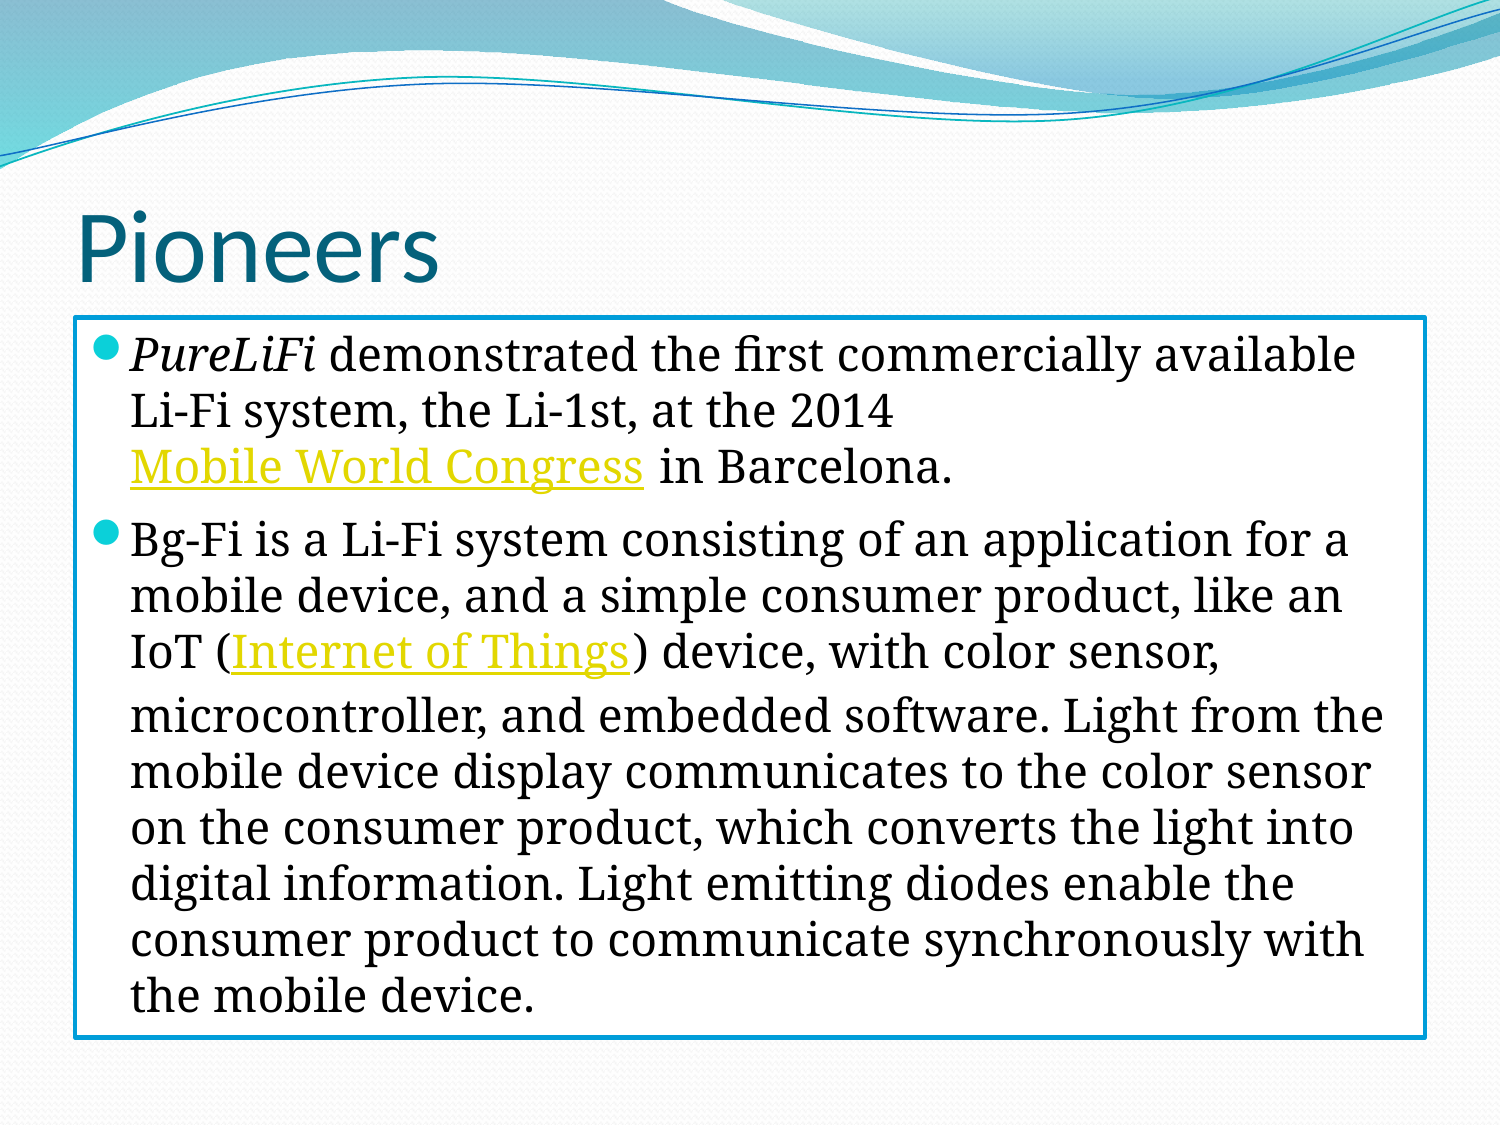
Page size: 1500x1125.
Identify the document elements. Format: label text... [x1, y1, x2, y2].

list PureLiFi demonstrated the first commercially available Li-Fi system, the Li-1st, at the 2014 Mobile World Congress in Barcelona. Bg-Fi is a Li-Fi system consisting of an application for a mobile device, and a simple consumer product, like an IoT (Internet of Things) device, with color sensor, microcontroller, and embedded software. Light from the mobile device display communicates to the color sensor on the consumer product, which converts the light into digital information. Light emitting diodes enable the consumer product to communicate synchronously with the mobile device. [73, 315, 1427, 1040]
title Pioneers [75, 115, 1425, 303]
